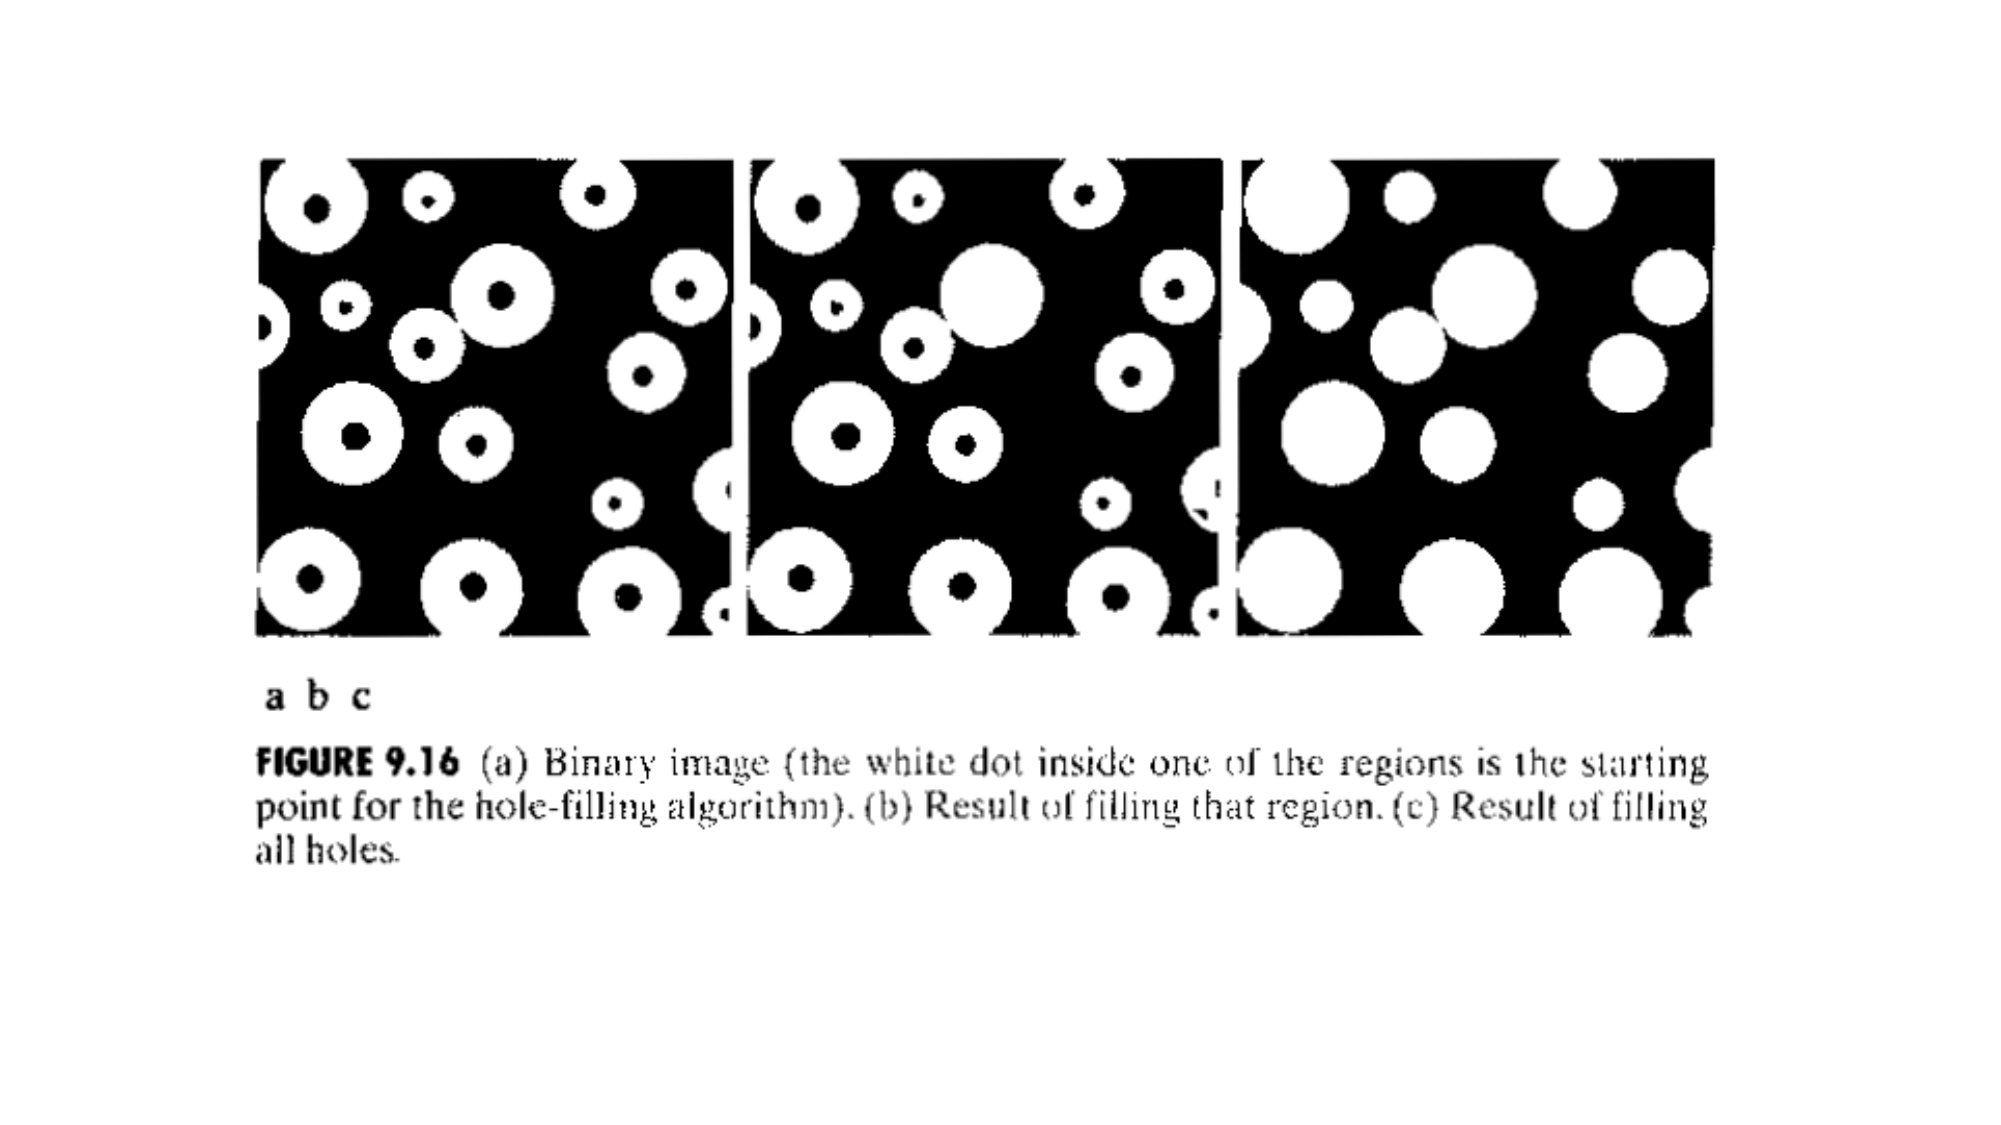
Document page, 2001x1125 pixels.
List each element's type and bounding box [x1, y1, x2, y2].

list [170, 115, 1846, 932]
